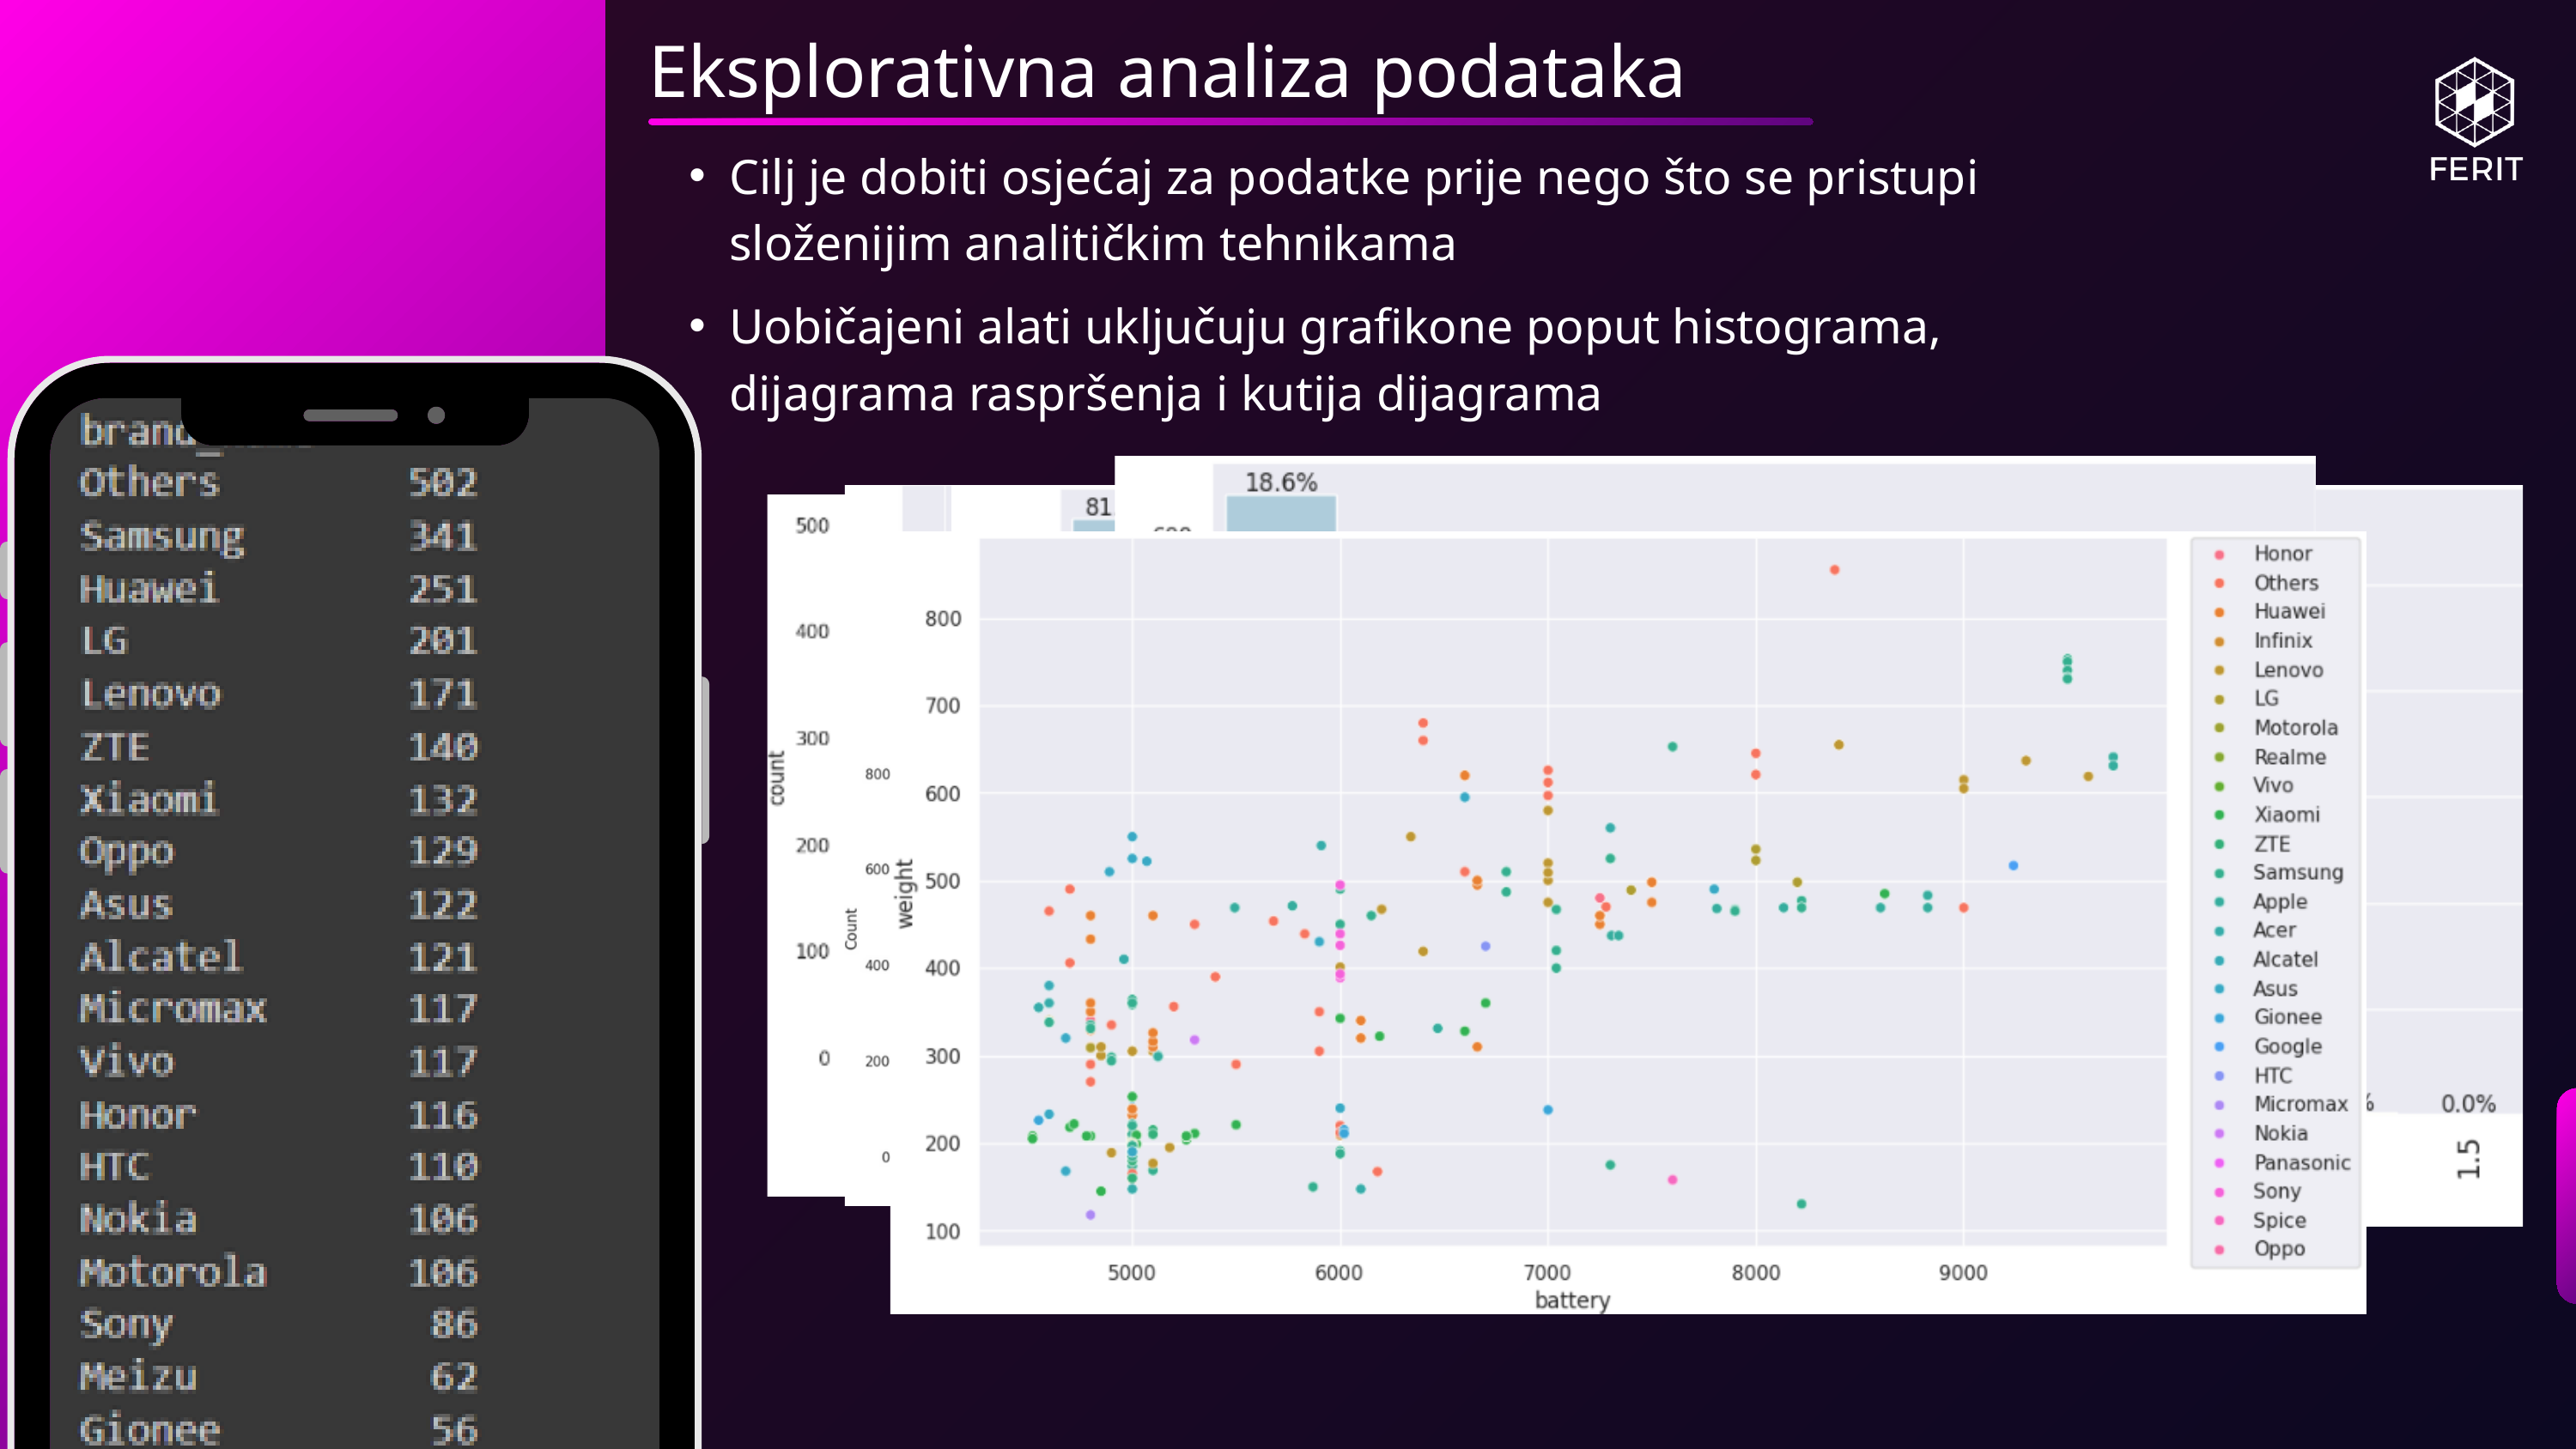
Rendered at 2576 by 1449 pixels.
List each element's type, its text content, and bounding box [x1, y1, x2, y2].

text_box [2431, 57, 2524, 180]
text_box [2556, 1088, 2576, 1304]
text_box Eksplorativna analiza podataka [647, 27, 1964, 112]
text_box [0, 355, 710, 1449]
text_box [890, 531, 2366, 1314]
text_box Cilj je dobiti osjećaj za podatke prije nego što se pristupi složenijim analitičkim tehnikama [648, 136, 2030, 270]
text_box [767, 494, 844, 1197]
text_box [1115, 456, 2316, 531]
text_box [0, 0, 605, 355]
text_box [844, 485, 951, 1206]
text_box Uobičajeni alati uključuju grafikone poput histograma, dijagrama raspršenja i kutija dijagrama [648, 287, 2030, 421]
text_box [647, 118, 1814, 125]
text_box [951, 485, 1115, 531]
text_box [2316, 485, 2524, 1228]
